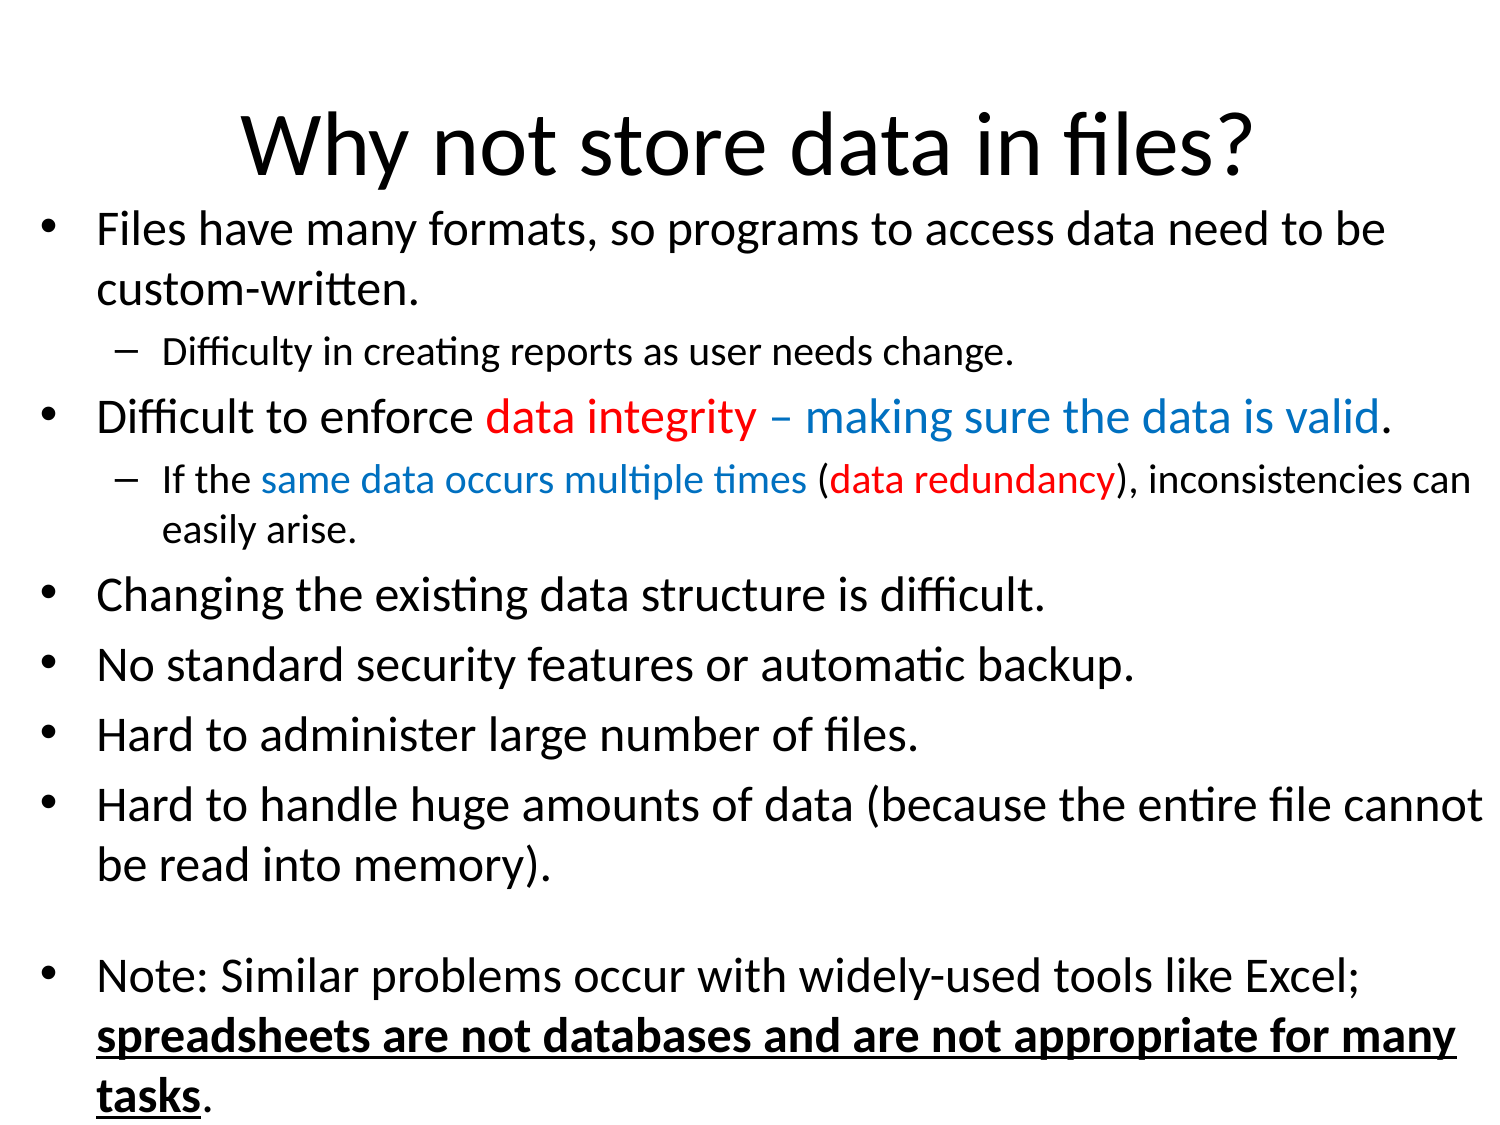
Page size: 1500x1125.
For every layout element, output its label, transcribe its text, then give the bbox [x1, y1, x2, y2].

list Files have many formats, so programs to access data need to be custom-written. Difficulty in creating reports as user needs change. Difficult to enforce data integrity – making sure the data is valid. If the same data occurs multiple times (data redundancy), inconsistencies can easily arise. Changing the existing data structure is difficult. No standard security features or automatic backup. Hard to administer large number of files. Hard to handle huge amounts of data (because the entire file cannot be read into memory). Note: Similar problems occur with widely-used tools like Excel; spreadsheets are not databases and are not appropriate for many tasks. [24, 187, 1500, 1125]
title Why not store data in files? [75, 45, 1425, 187]
